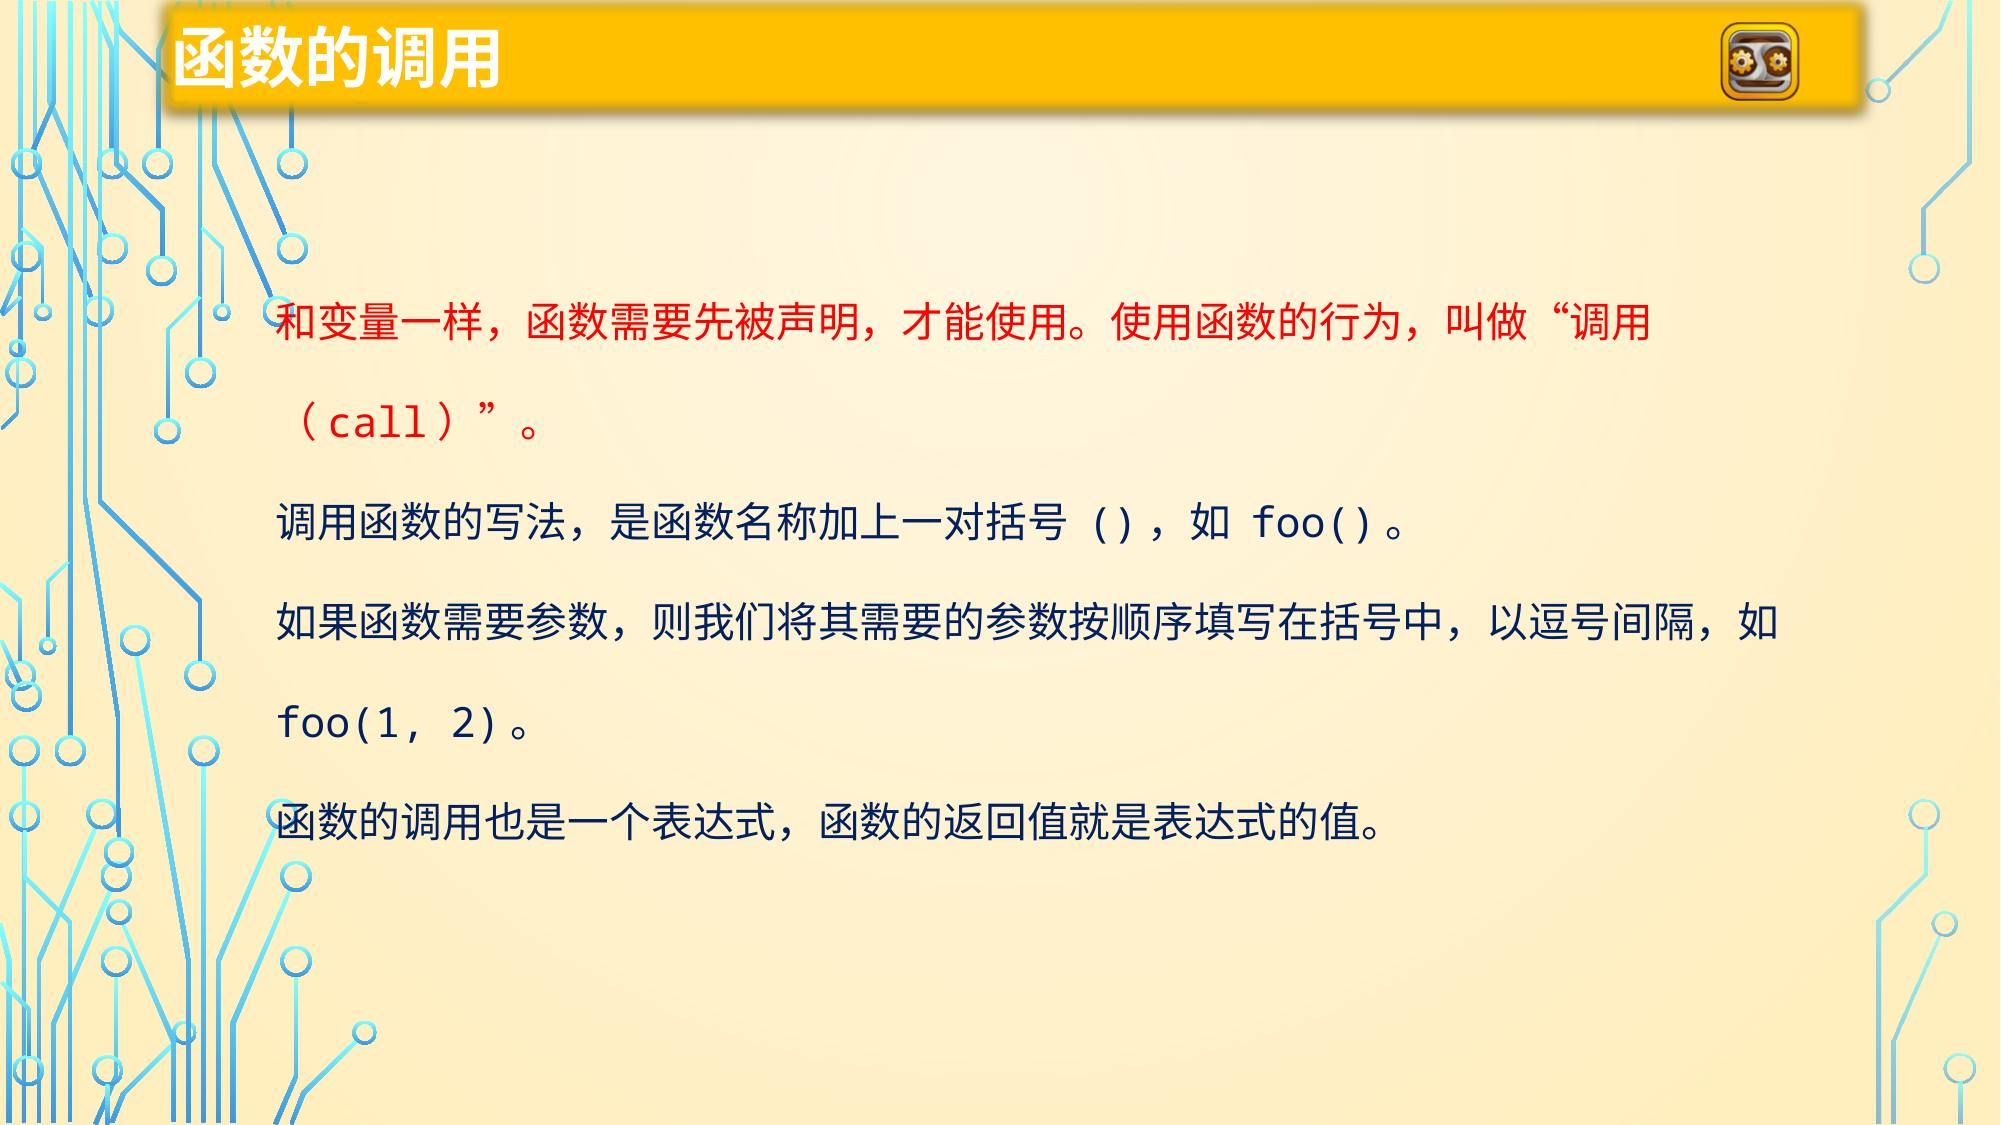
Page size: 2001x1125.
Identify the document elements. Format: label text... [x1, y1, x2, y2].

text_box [156, 0, 1870, 118]
text_box 和变量一样，函数需要先被声明，才能使用。使用函数的行为，叫做“调用（call）”。 调用函数的写法，是函数名称加上一对括号 ()，如 foo()。 如果函数需要参数，则我们将其需要的参数按顺序填写在括号中，以逗号间隔，如 foo(1, 2)。 函数的调用也是一个表达式，函数的返回值就是表达式的值。 [260, 237, 1870, 853]
